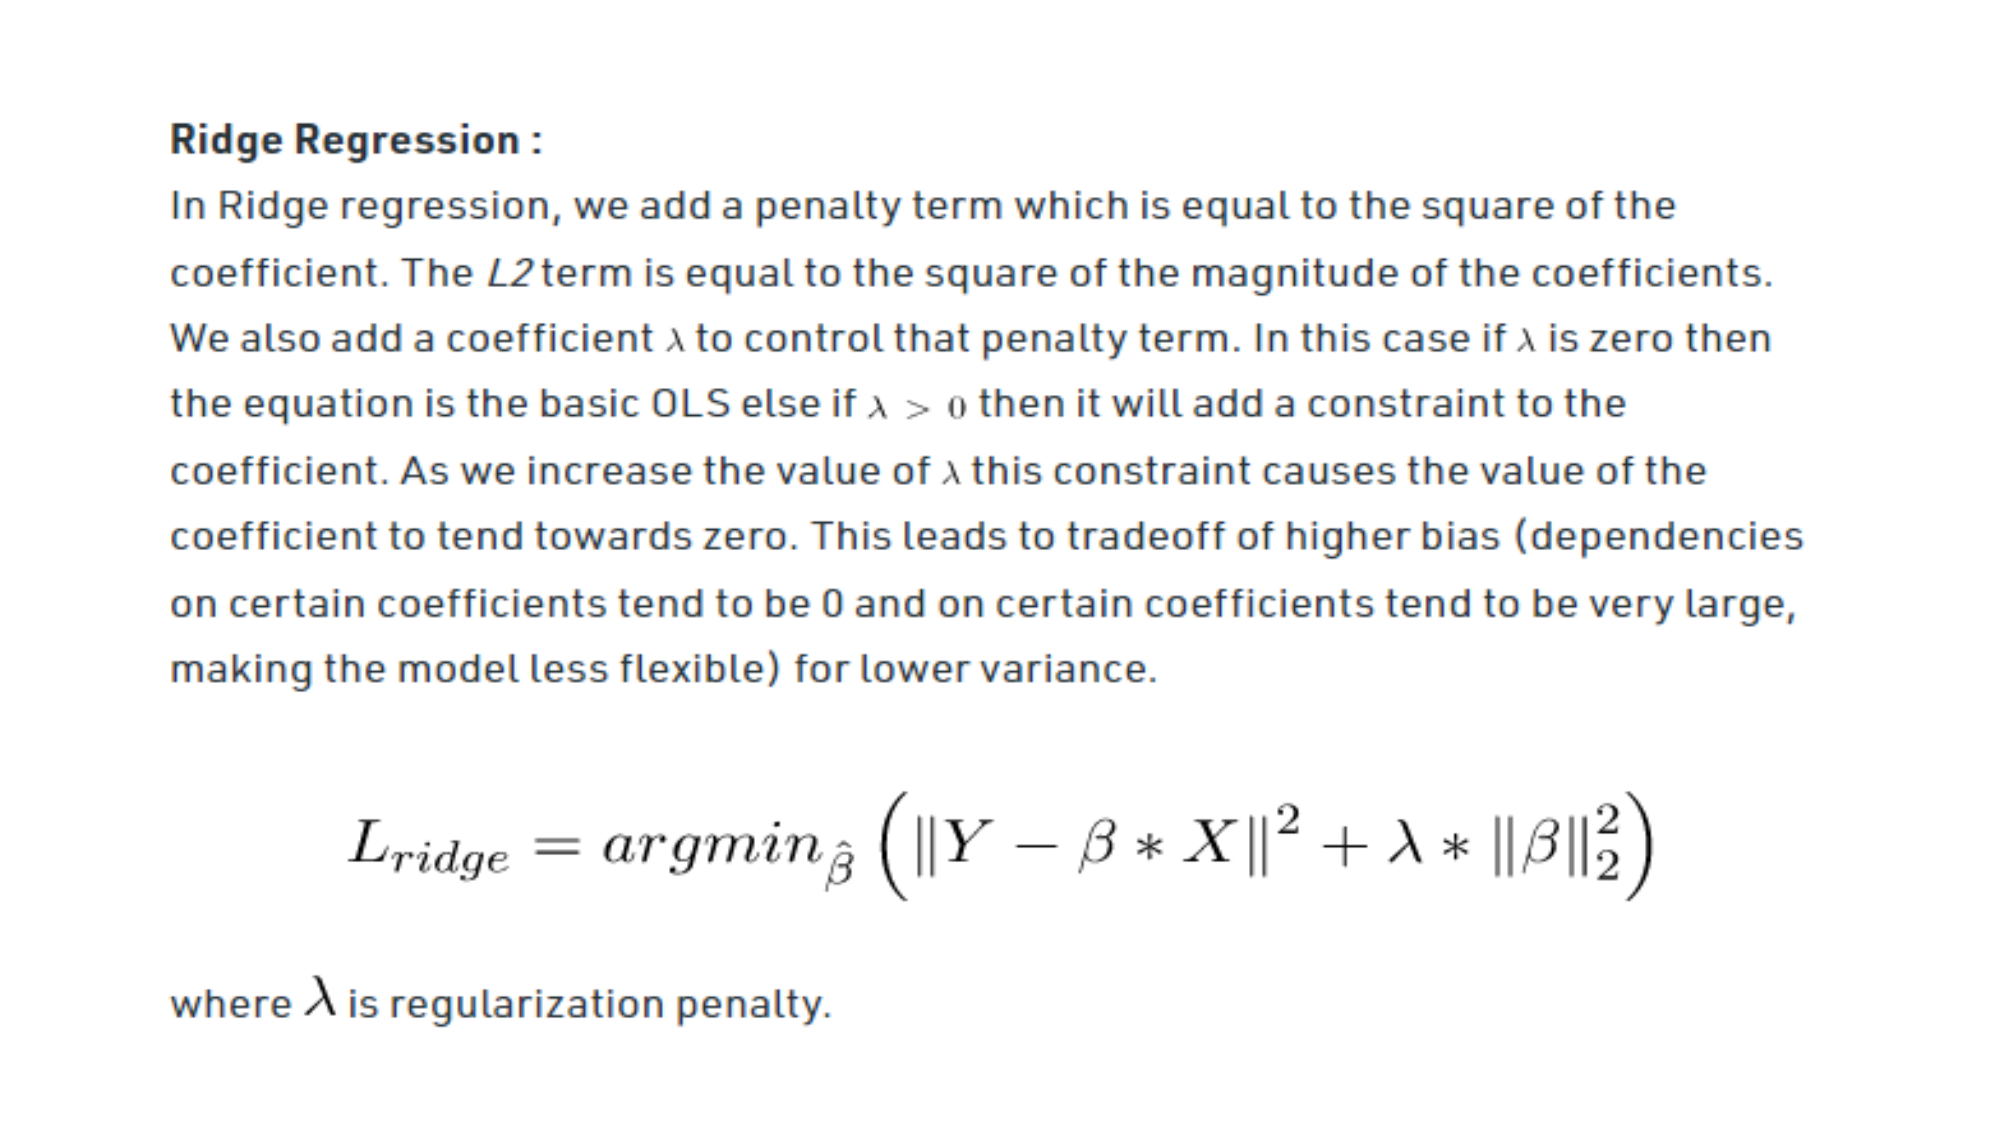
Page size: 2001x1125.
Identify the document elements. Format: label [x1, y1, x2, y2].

picture [124, 96, 1833, 1053]
